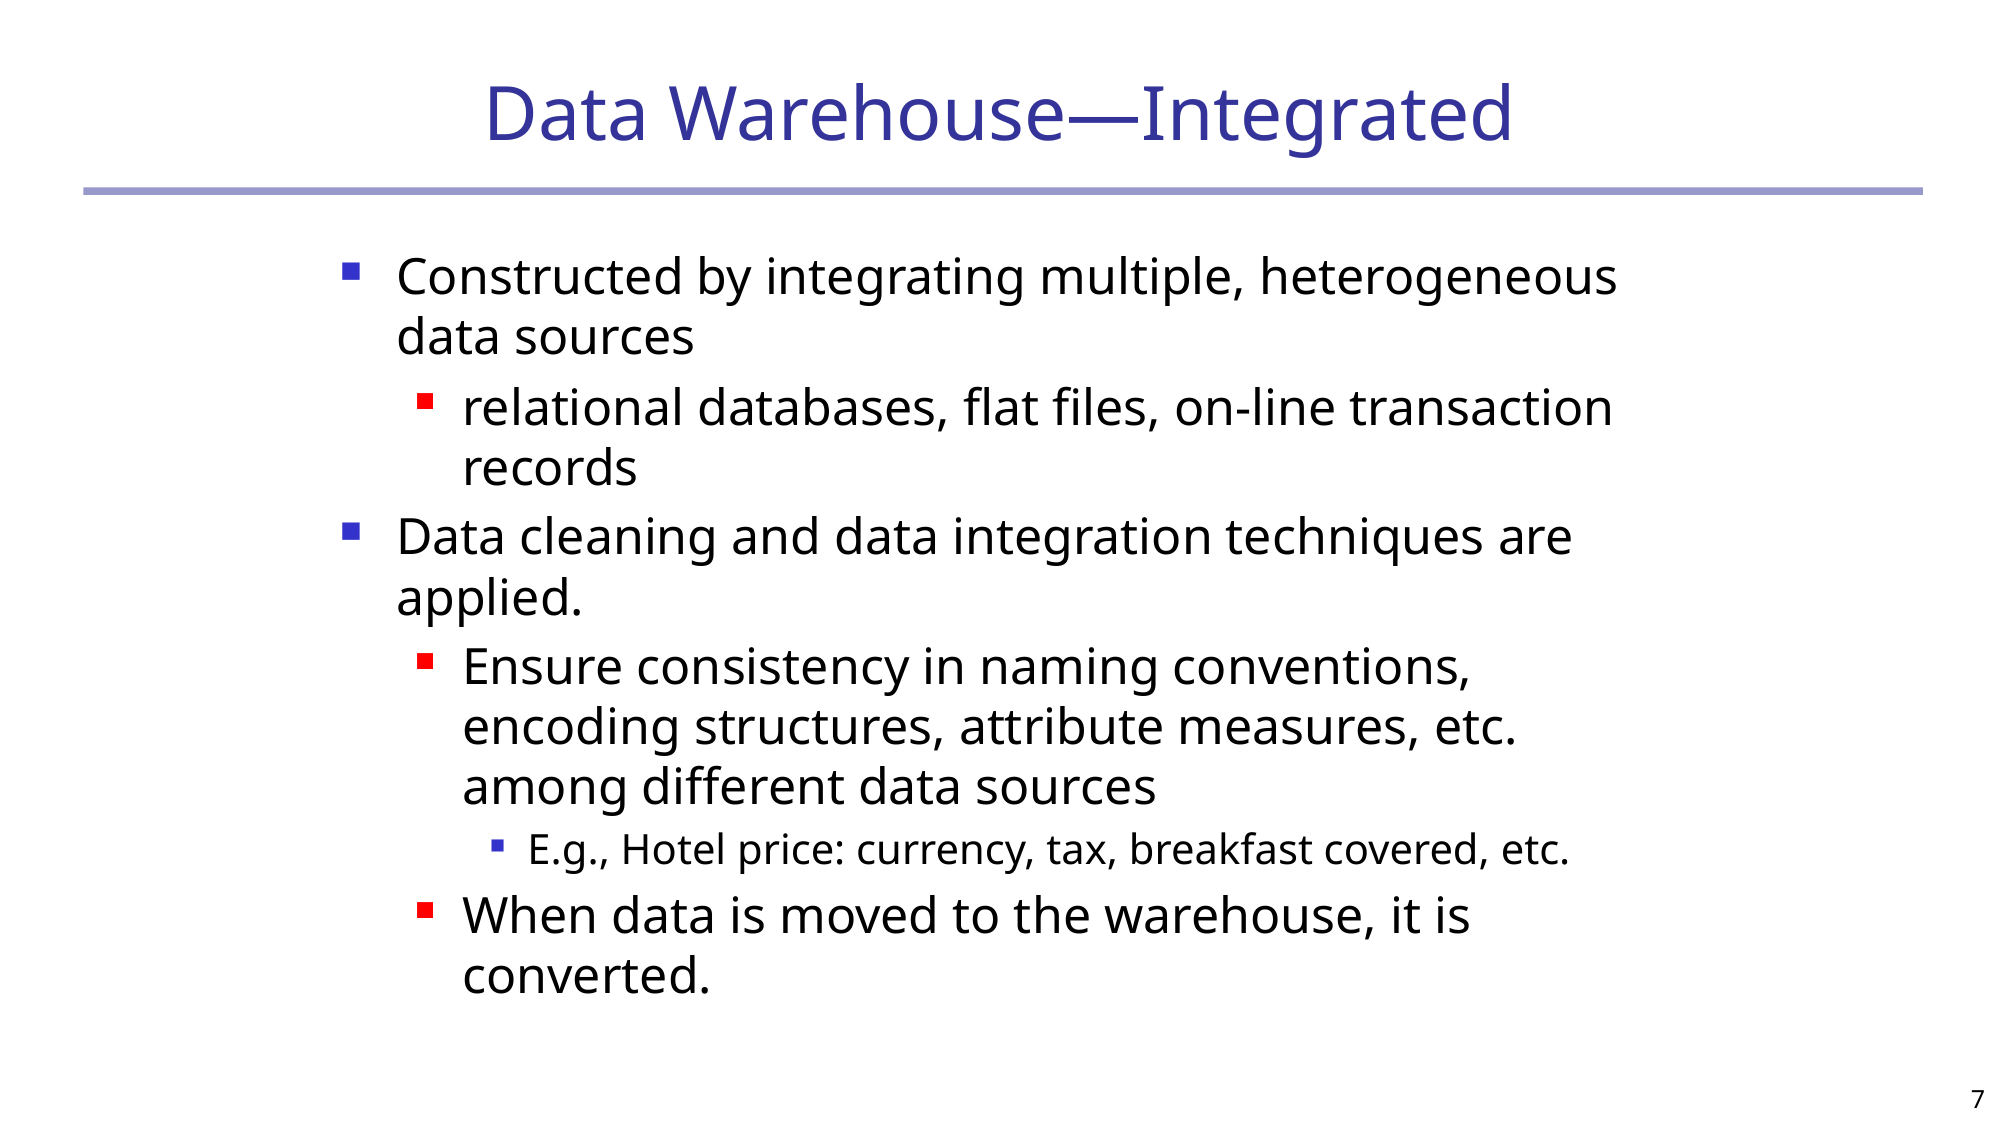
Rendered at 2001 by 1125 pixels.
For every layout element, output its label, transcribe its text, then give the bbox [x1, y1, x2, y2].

title Data Warehouse—Integrated [83, 50, 1917, 163]
slide_number 7 [1583, 1049, 2000, 1125]
list Constructed by integrating multiple, heterogeneous data sources relational databases, flat files, on-line transaction records Data cleaning and data integration techniques are applied. Ensure consistency in naming conventions, encoding structures, attribute measures, etc. among different data sources E.g., Hotel price: currency, tax, breakfast covered, etc. When data is moved to the warehouse, it is converted. [324, 237, 1675, 1050]
